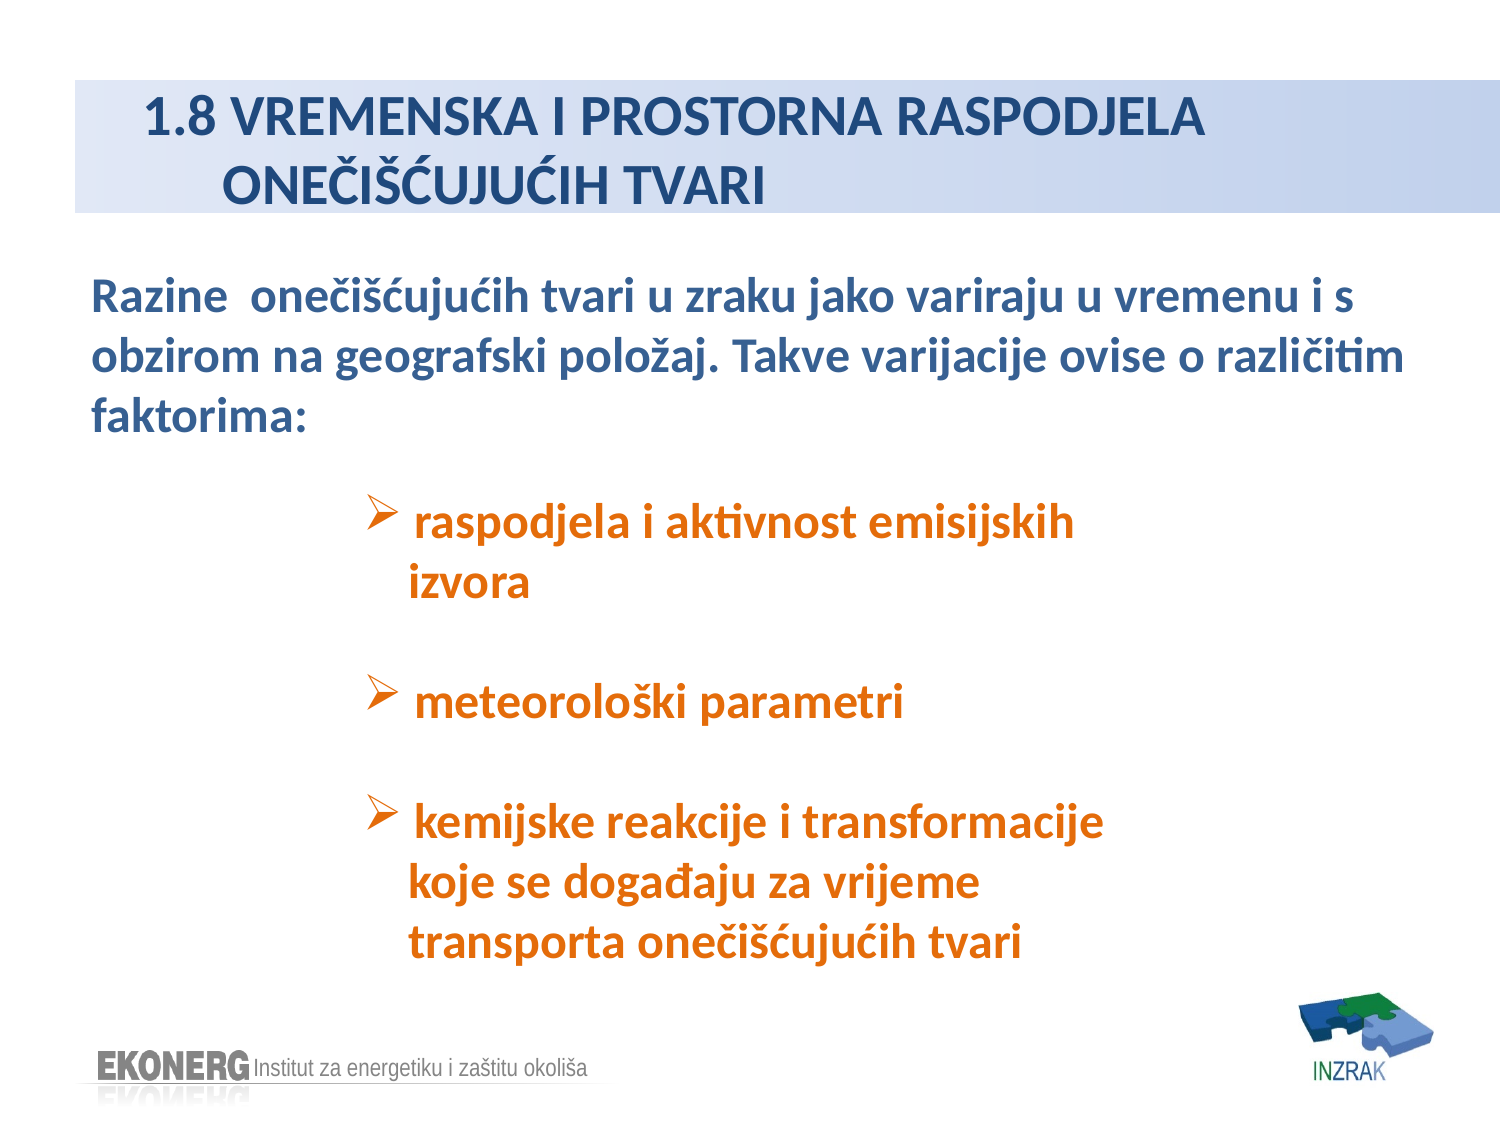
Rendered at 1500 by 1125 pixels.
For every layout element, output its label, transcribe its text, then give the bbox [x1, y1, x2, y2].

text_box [61, 1038, 636, 1112]
text_box raspodjela i aktivnost emisijskih izvora meteorološki parametri kemijske reakcije i transformacije koje se događaju za vrijeme transporta onečišćujućih tvari [348, 480, 1447, 976]
text_box Razine onečišćujućih tvari u zraku jako variraju u vremenu i s obzirom na geografski položaj. Takve varijacije ovise o različitim faktorima: [76, 255, 1436, 451]
picture [1298, 992, 1434, 1088]
title 1.8 VREMENSKA I PROSTORNA RASPODJELA ONEČIŠĆUJUĆIH TVARI [75, 80, 1500, 213]
